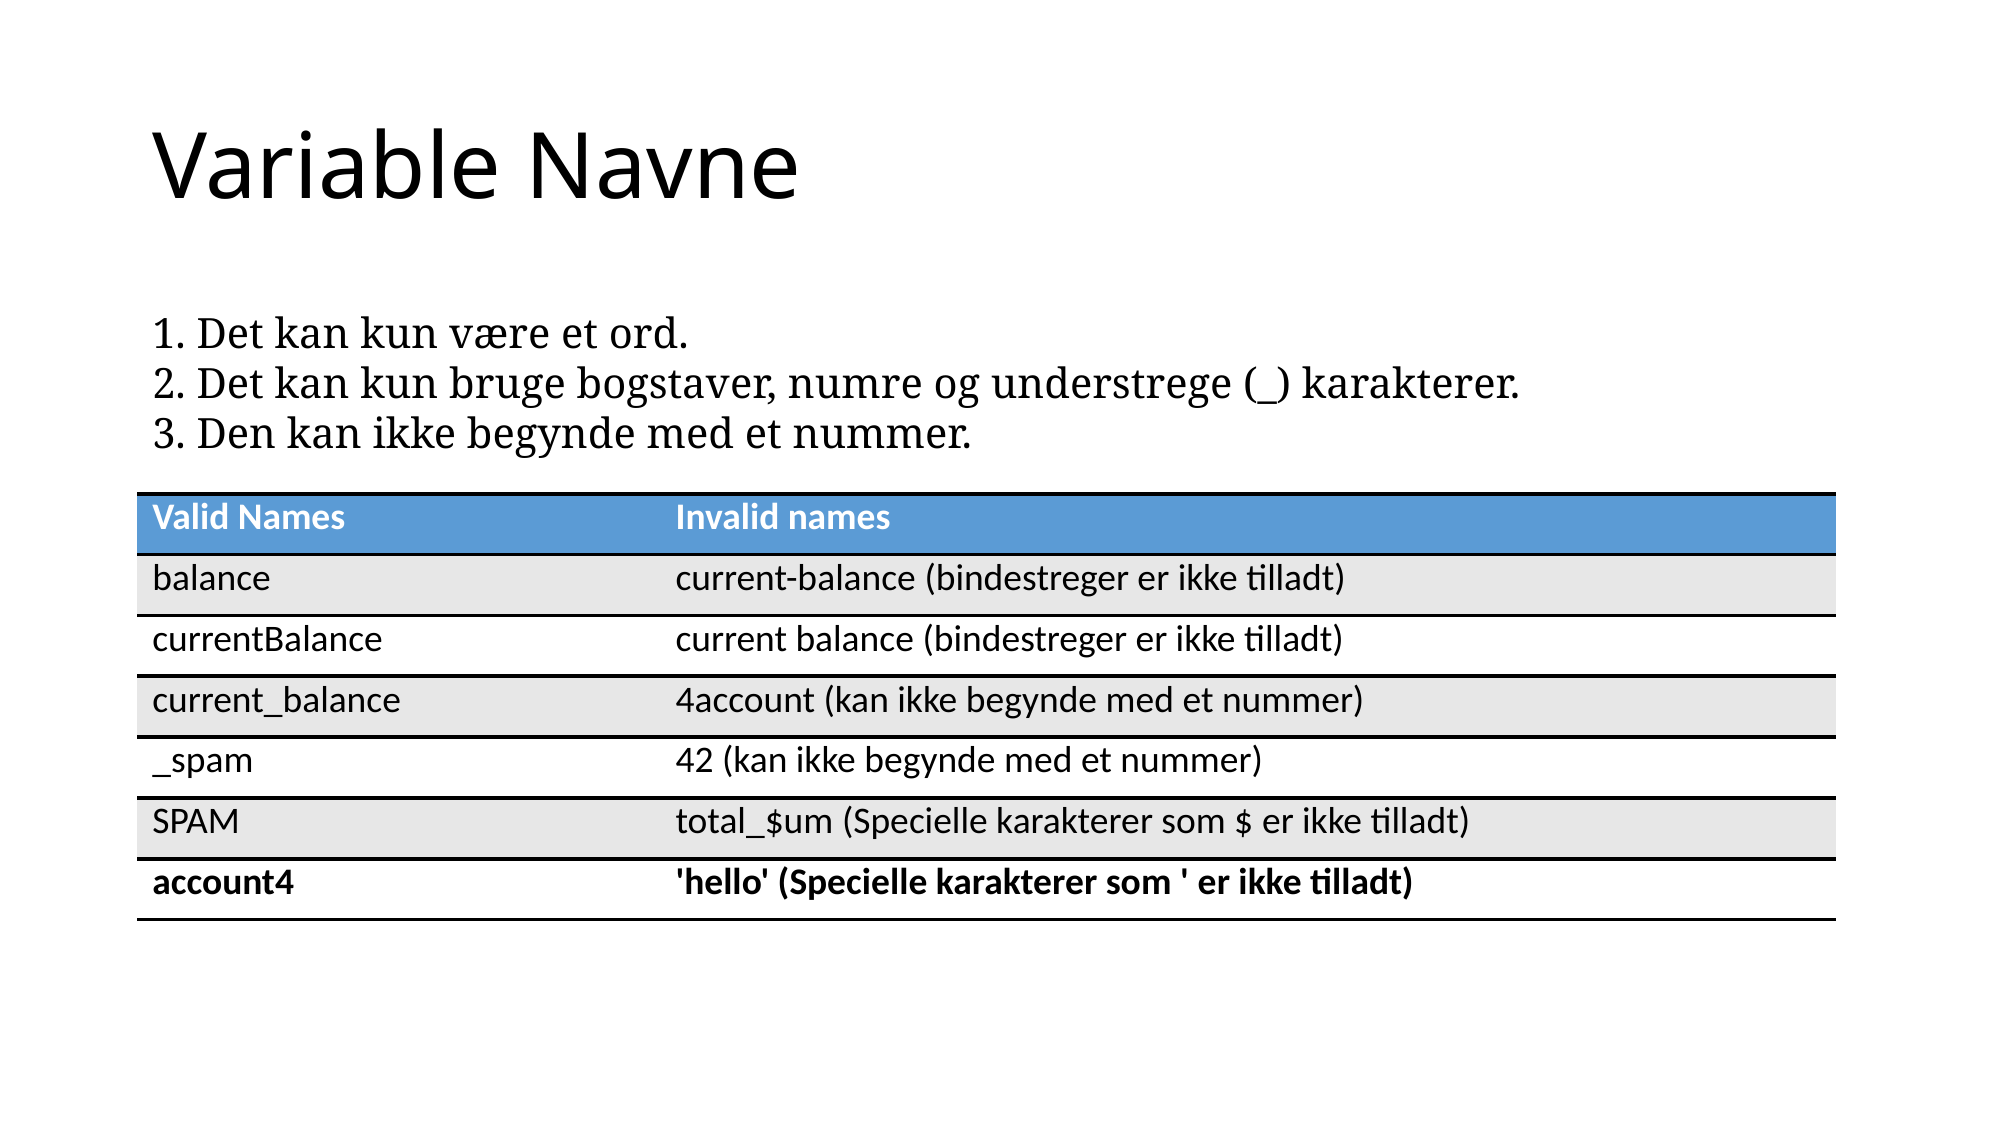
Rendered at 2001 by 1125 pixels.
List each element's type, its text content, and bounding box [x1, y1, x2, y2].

table_header Invalid names [661, 496, 1836, 553]
table_cell 4account (kan ikke begynde med et nummer) [661, 678, 1836, 735]
table_cell balance [137, 556, 661, 614]
table_cell total_$um (Specielle karakterer som $ er ikke tilladt) [661, 800, 1836, 857]
table_cell _spam [137, 739, 661, 796]
table_cell currentBalance [137, 617, 661, 674]
table_header Valid Names [137, 496, 661, 553]
table_cell current_balance [137, 678, 661, 735]
text_box Variable Navne [137, 59, 1863, 278]
table_cell current balance (bindestreger er ikke tilladt) [661, 617, 1836, 674]
table_cell 42 (kan ikke begynde med et nummer) [661, 739, 1836, 796]
table_cell 'hello' (Specielle karakterer som ' er ikke tilladt) [661, 861, 1836, 918]
table_cell account4 [137, 861, 661, 918]
table_cell current-balance (bindestreger er ikke tilladt) [661, 556, 1836, 614]
text_box Det kan kun være et ord. Det kan kun bruge bogstaver, numre og understrege (_) karakterer. Den kan ikke begynde med et nummer. [137, 299, 1863, 506]
table_cell SPAM [137, 800, 661, 857]
